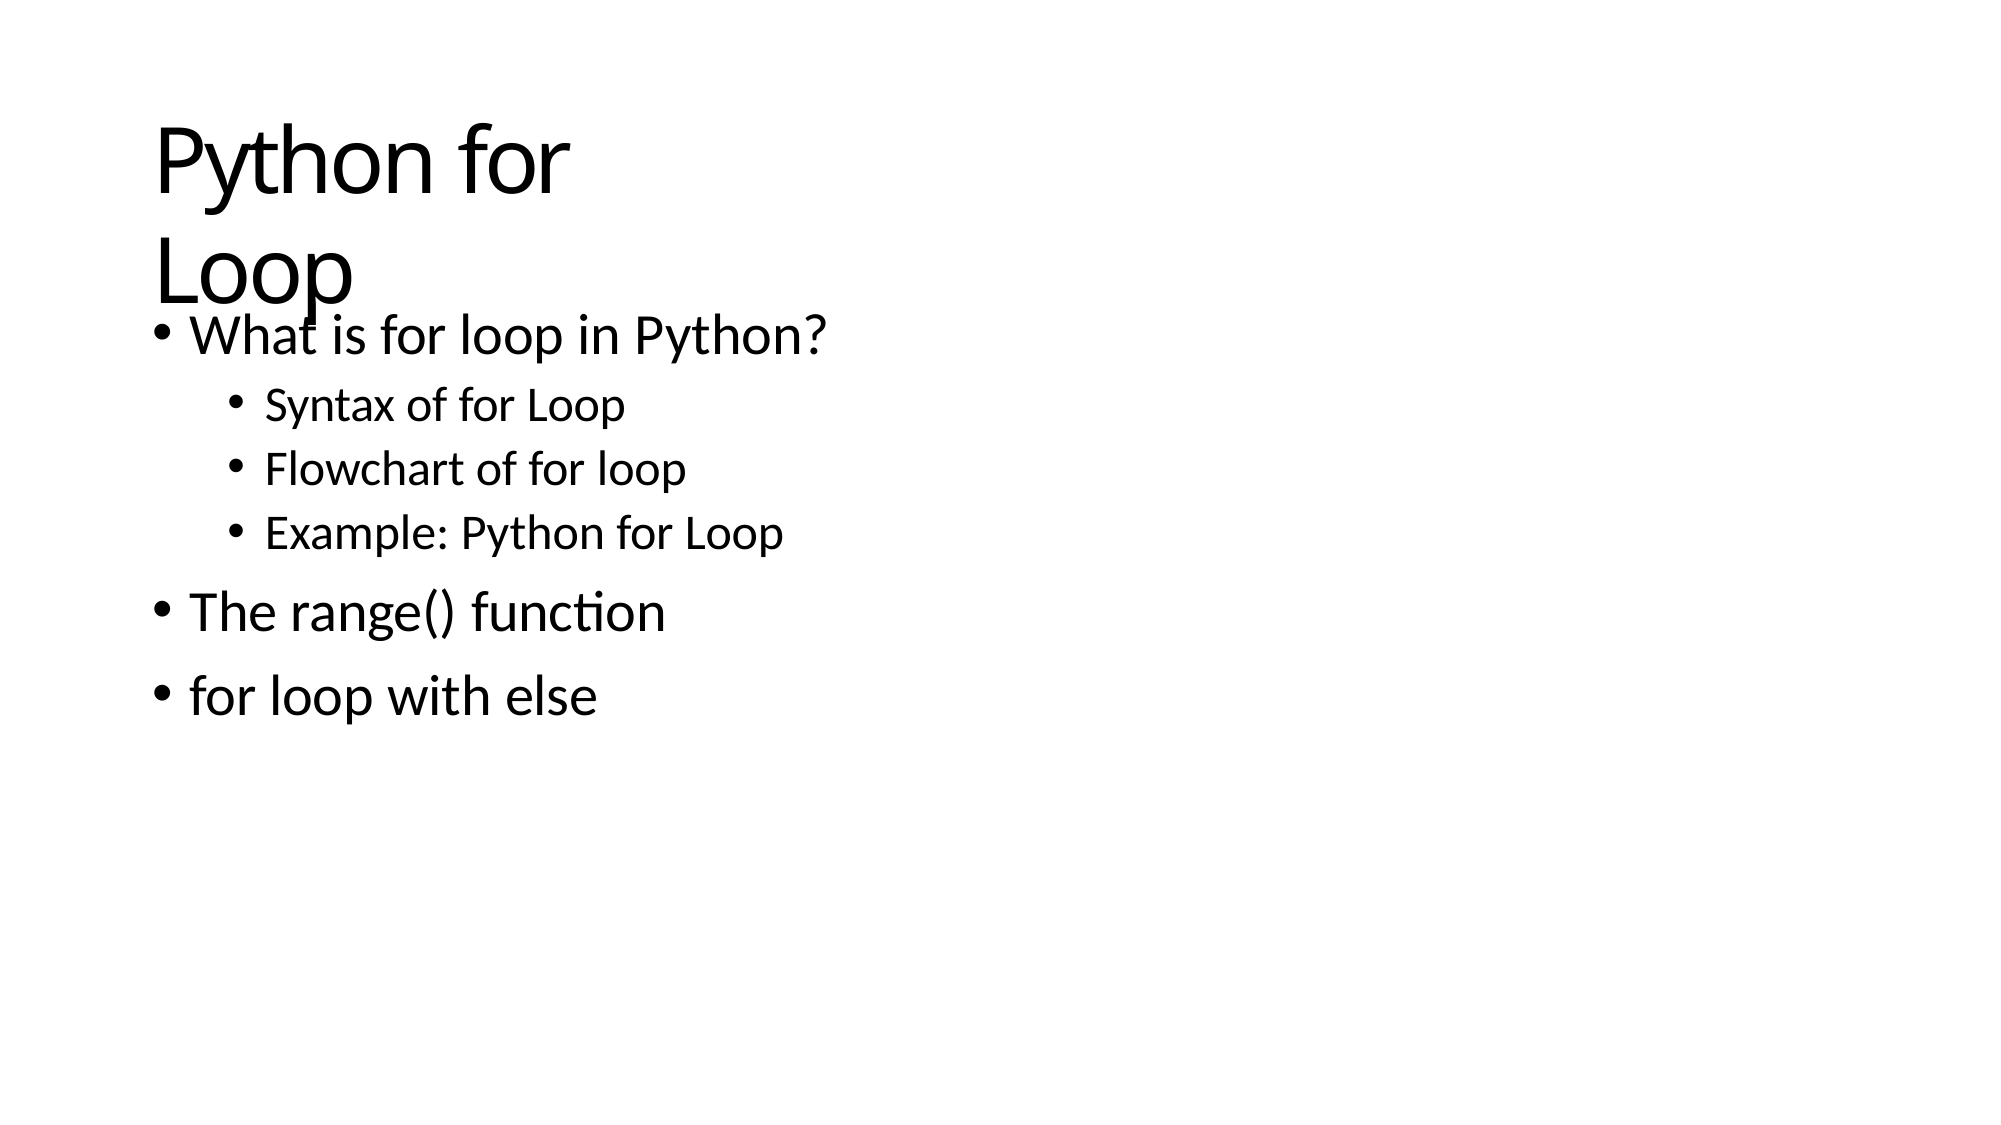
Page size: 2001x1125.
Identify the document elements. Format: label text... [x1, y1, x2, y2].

text_box What is for loop in Python? Syntax of for Loop Flowchart of for loop Example: Python for Loop The range() function for loop with else [150, 288, 1275, 728]
title Python for Loop [150, 100, 743, 288]
